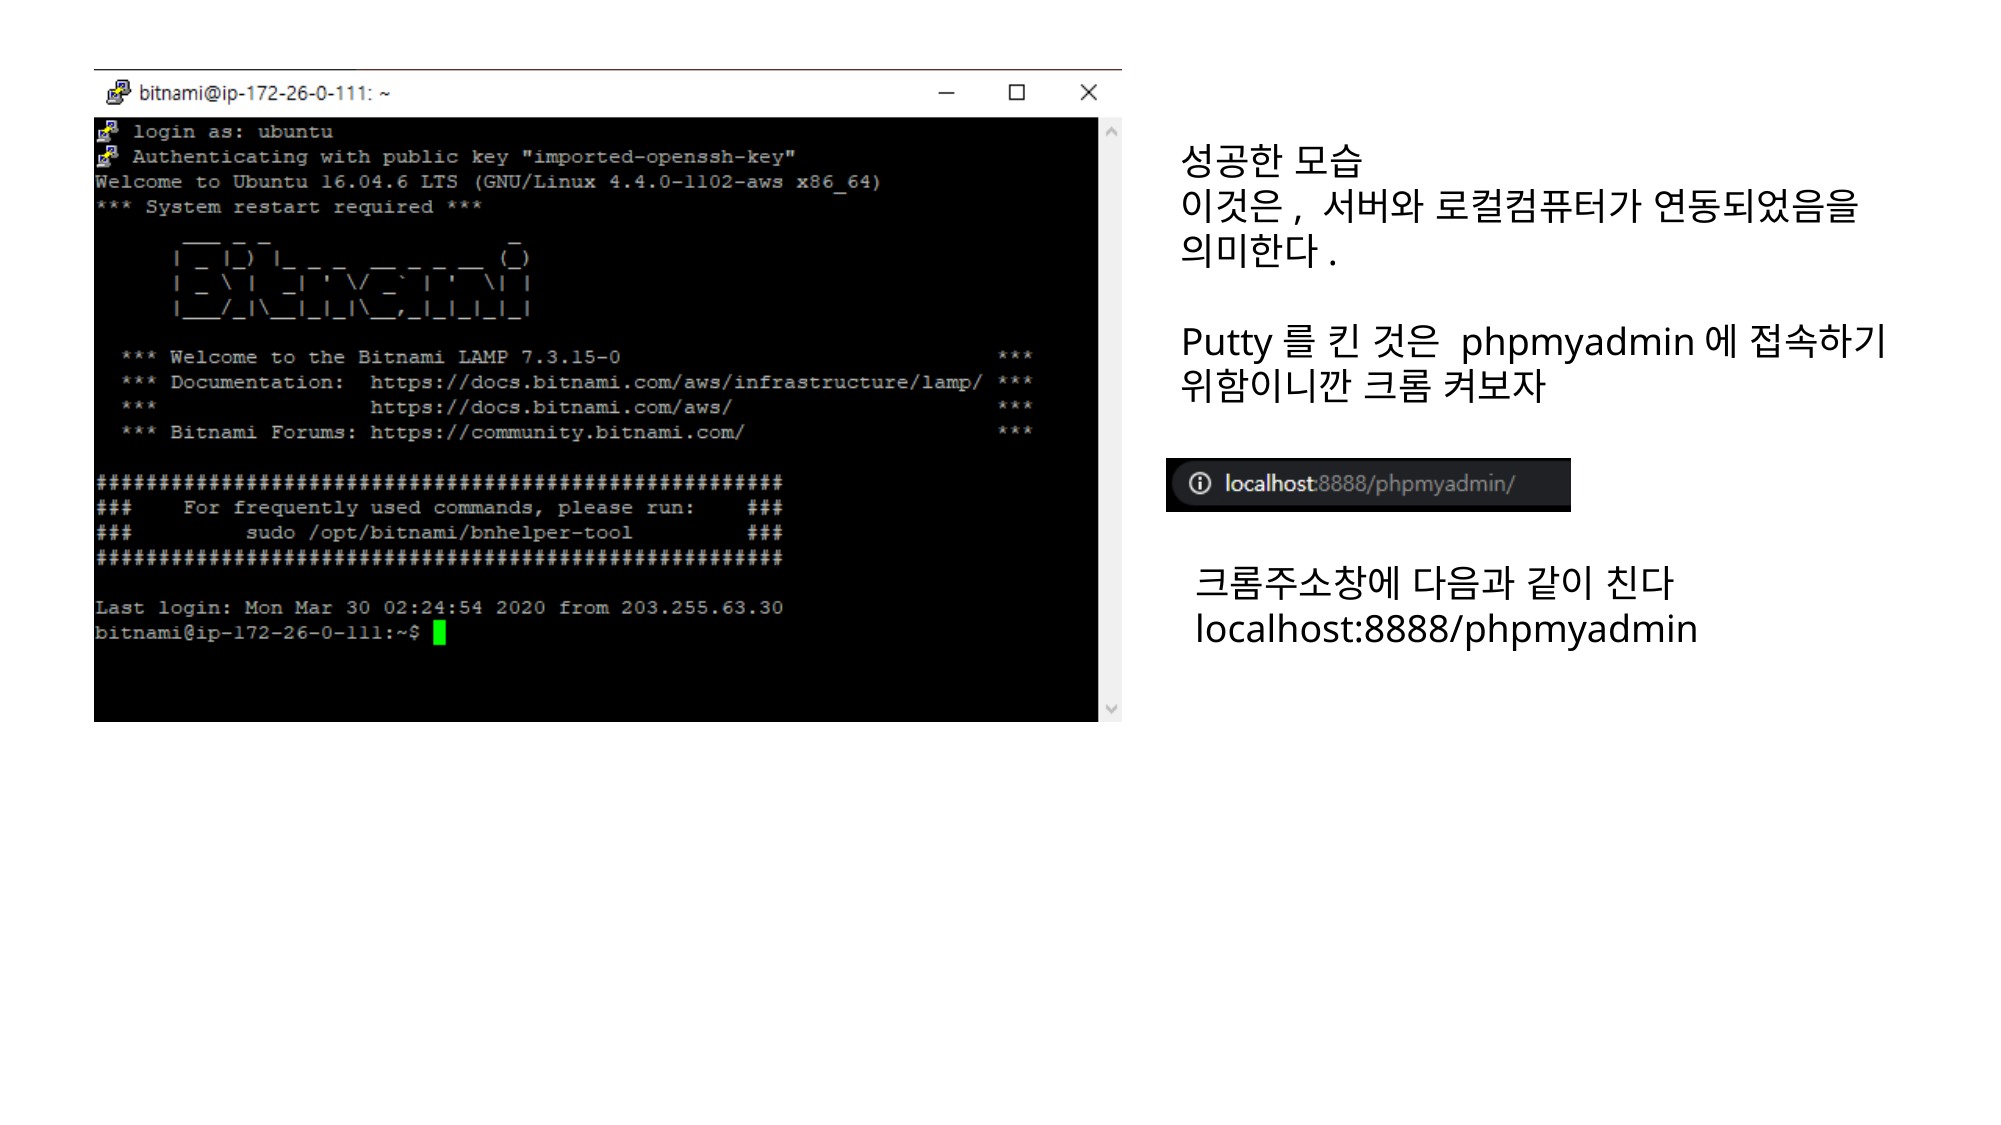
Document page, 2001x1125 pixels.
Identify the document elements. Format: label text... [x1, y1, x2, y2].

picture [1166, 458, 1571, 512]
text_box 성공한 모습 이것은, 서버와 로컬컴퓨터가 연동되었음을 의미한다. Putty를 킨 것은 phpmyadmin에 접속하기 위함이니깐 크롬 켜보자 [1166, 130, 1923, 416]
picture [94, 69, 1122, 722]
text_box 크롬주소창에 다음과 같이 친다 localhost:8888/phpmyadmin [1180, 552, 1715, 657]
